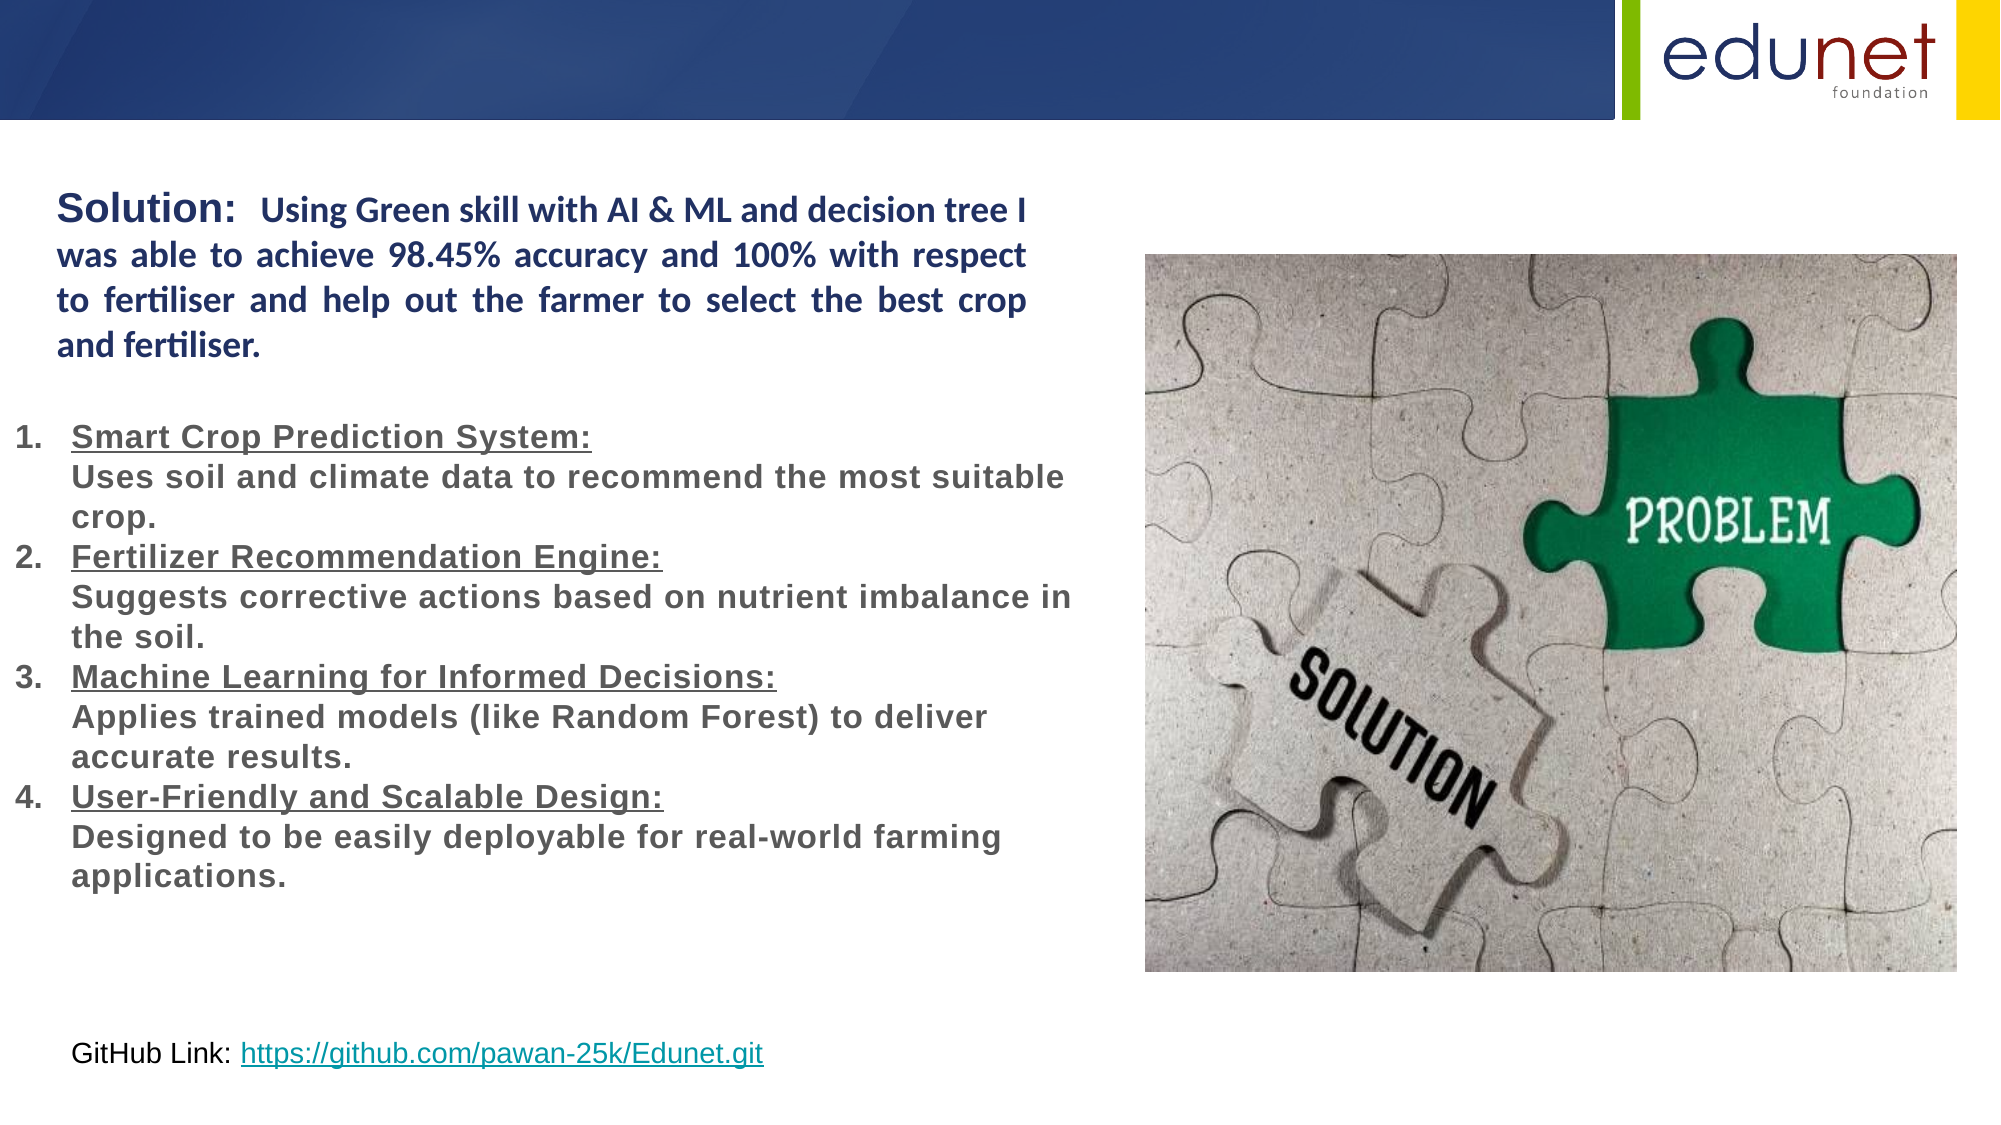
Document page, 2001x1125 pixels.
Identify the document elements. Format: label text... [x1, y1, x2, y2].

picture [1144, 254, 1957, 972]
text_box Solution: Using Green skill with AI & ML and decision tree I was able to achieve 98.45% accuracy and 100% with respect to fertiliser and help out the farmer to select the best crop and fertiliser. [41, 172, 1043, 373]
text_box GitHub Link: https://github.com/pawan-25k/Edunet.git [56, 1027, 787, 1077]
text_box Smart Crop Prediction System: Uses soil and climate data to recommend the most suitable crop. Fertilizer Recommendation Engine: Suggests corrective actions based on nutrient imbalance in the soil. Machine Learning for Informed Decisions: Applies trained models (like Random Forest) to deliver accurate results. User-Friendly and Scalable Design: Designed to be easily deployable for real-world farming applications. [0, 408, 1109, 903]
picture [1652, 12, 1948, 108]
